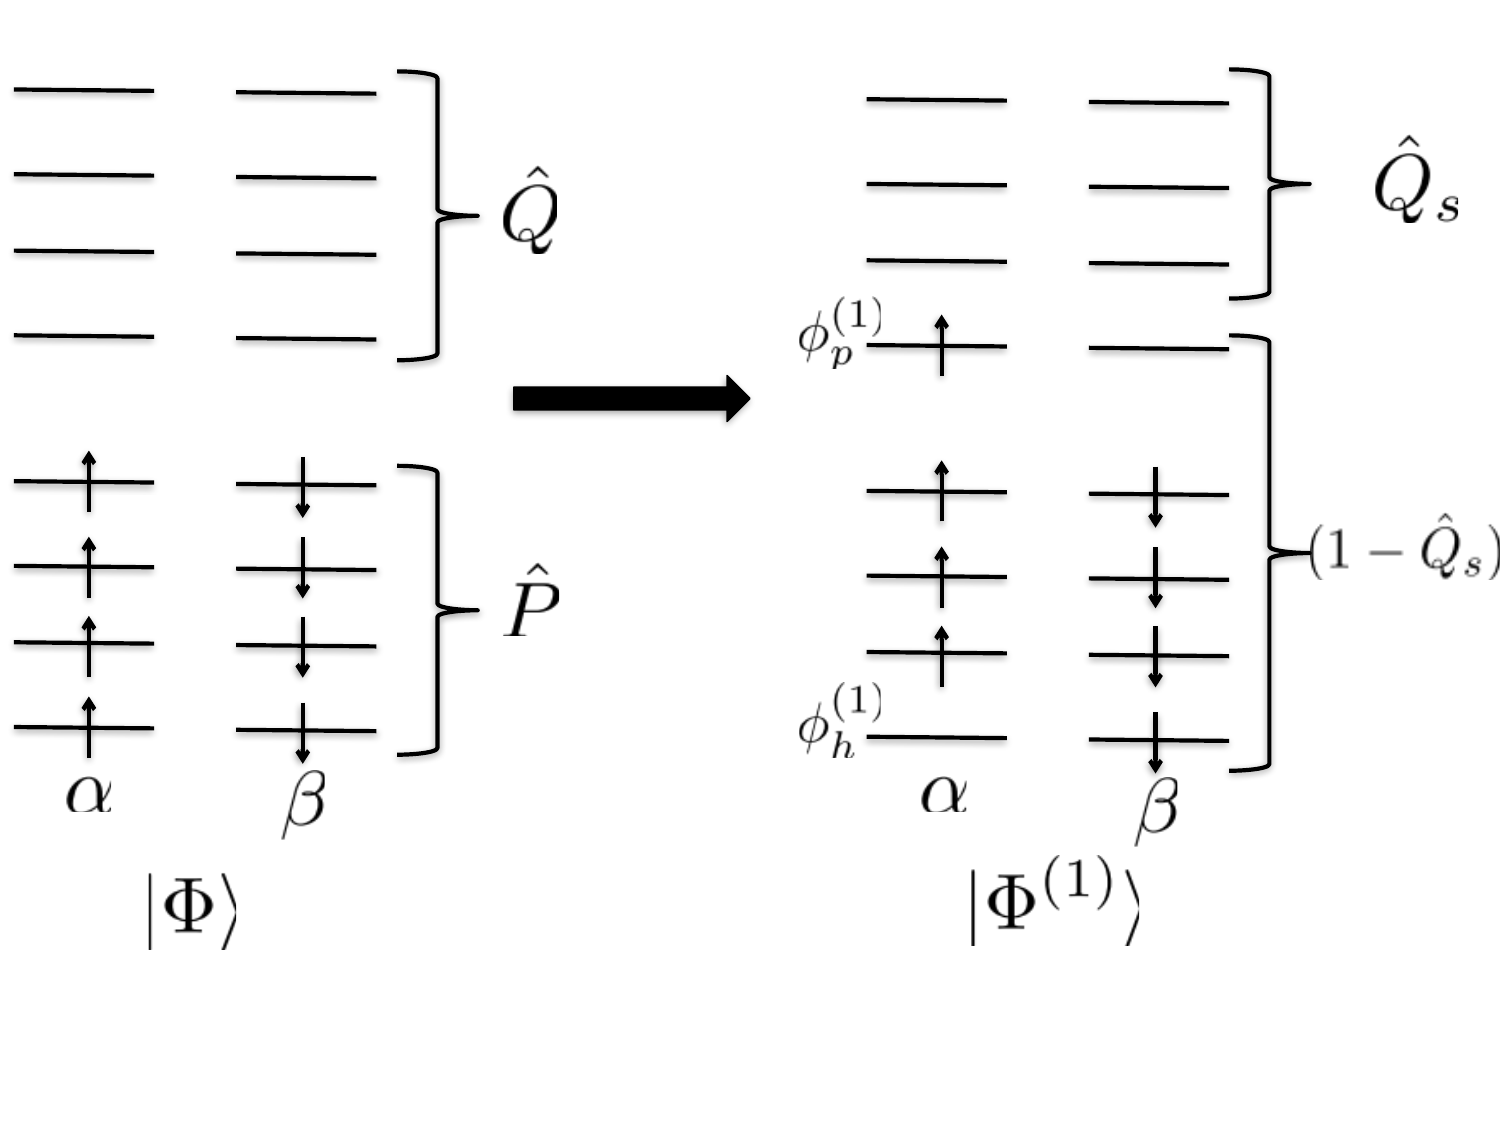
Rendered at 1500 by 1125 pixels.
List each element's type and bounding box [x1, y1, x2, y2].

picture [280, 770, 325, 840]
picture [148, 871, 237, 950]
picture [1309, 512, 1500, 580]
picture [798, 295, 881, 370]
picture [64, 776, 112, 812]
picture [970, 855, 1140, 946]
picture [502, 165, 558, 254]
text_box [513, 374, 751, 423]
picture [798, 682, 881, 758]
text_box [397, 463, 480, 757]
picture [502, 562, 560, 636]
text_box [397, 69, 480, 363]
text_box [1229, 333, 1304, 773]
picture [1133, 777, 1178, 847]
picture [1374, 134, 1459, 223]
picture [920, 776, 967, 812]
text_box [1229, 67, 1312, 301]
